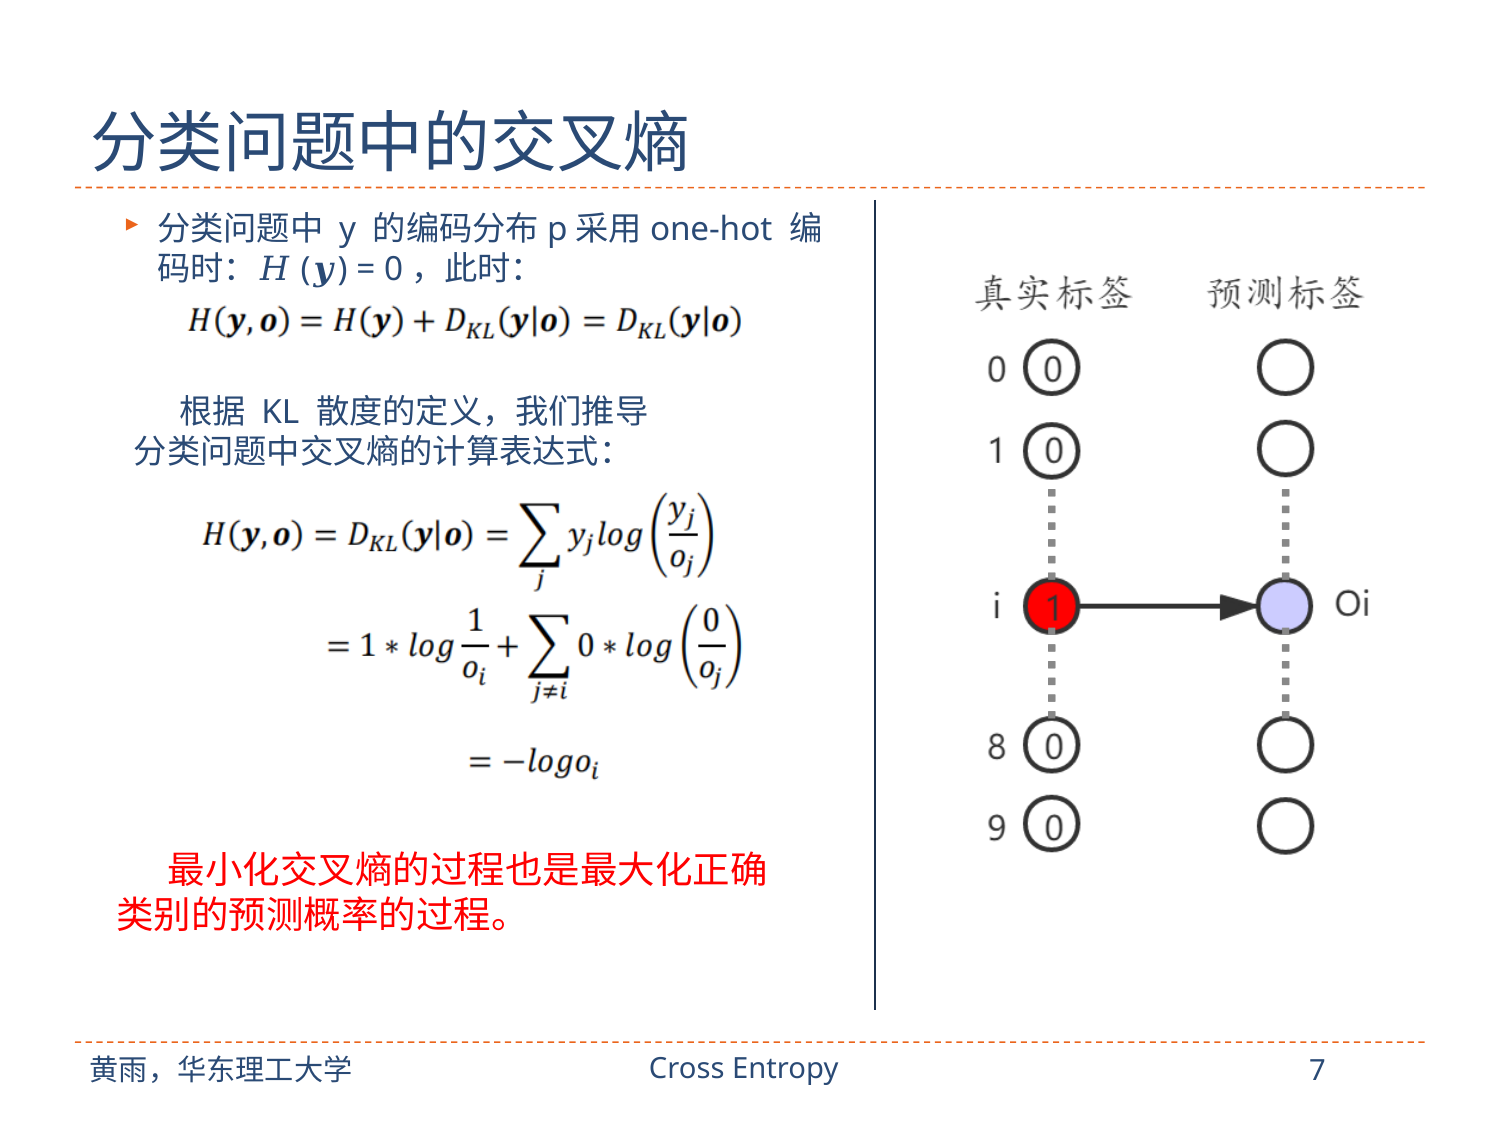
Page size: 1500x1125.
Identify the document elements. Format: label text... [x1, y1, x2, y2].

picture [174, 297, 751, 350]
picture [898, 199, 1454, 912]
title 分类问题中的交叉熵 [75, 37, 1425, 188]
list 分类问题中 y 的编码分布p采用one-hot 编码时：𝐻(𝒚) = 0，此时： [75, 200, 850, 1010]
picture [192, 488, 751, 784]
text_box 最小化交叉熵的过程也是最大化正确类别的预测概率的过程。 [101, 839, 799, 944]
text_box 根据 KL 散度的定义，我们推导分类问题中交叉熵的计算表达式： [119, 382, 665, 478]
